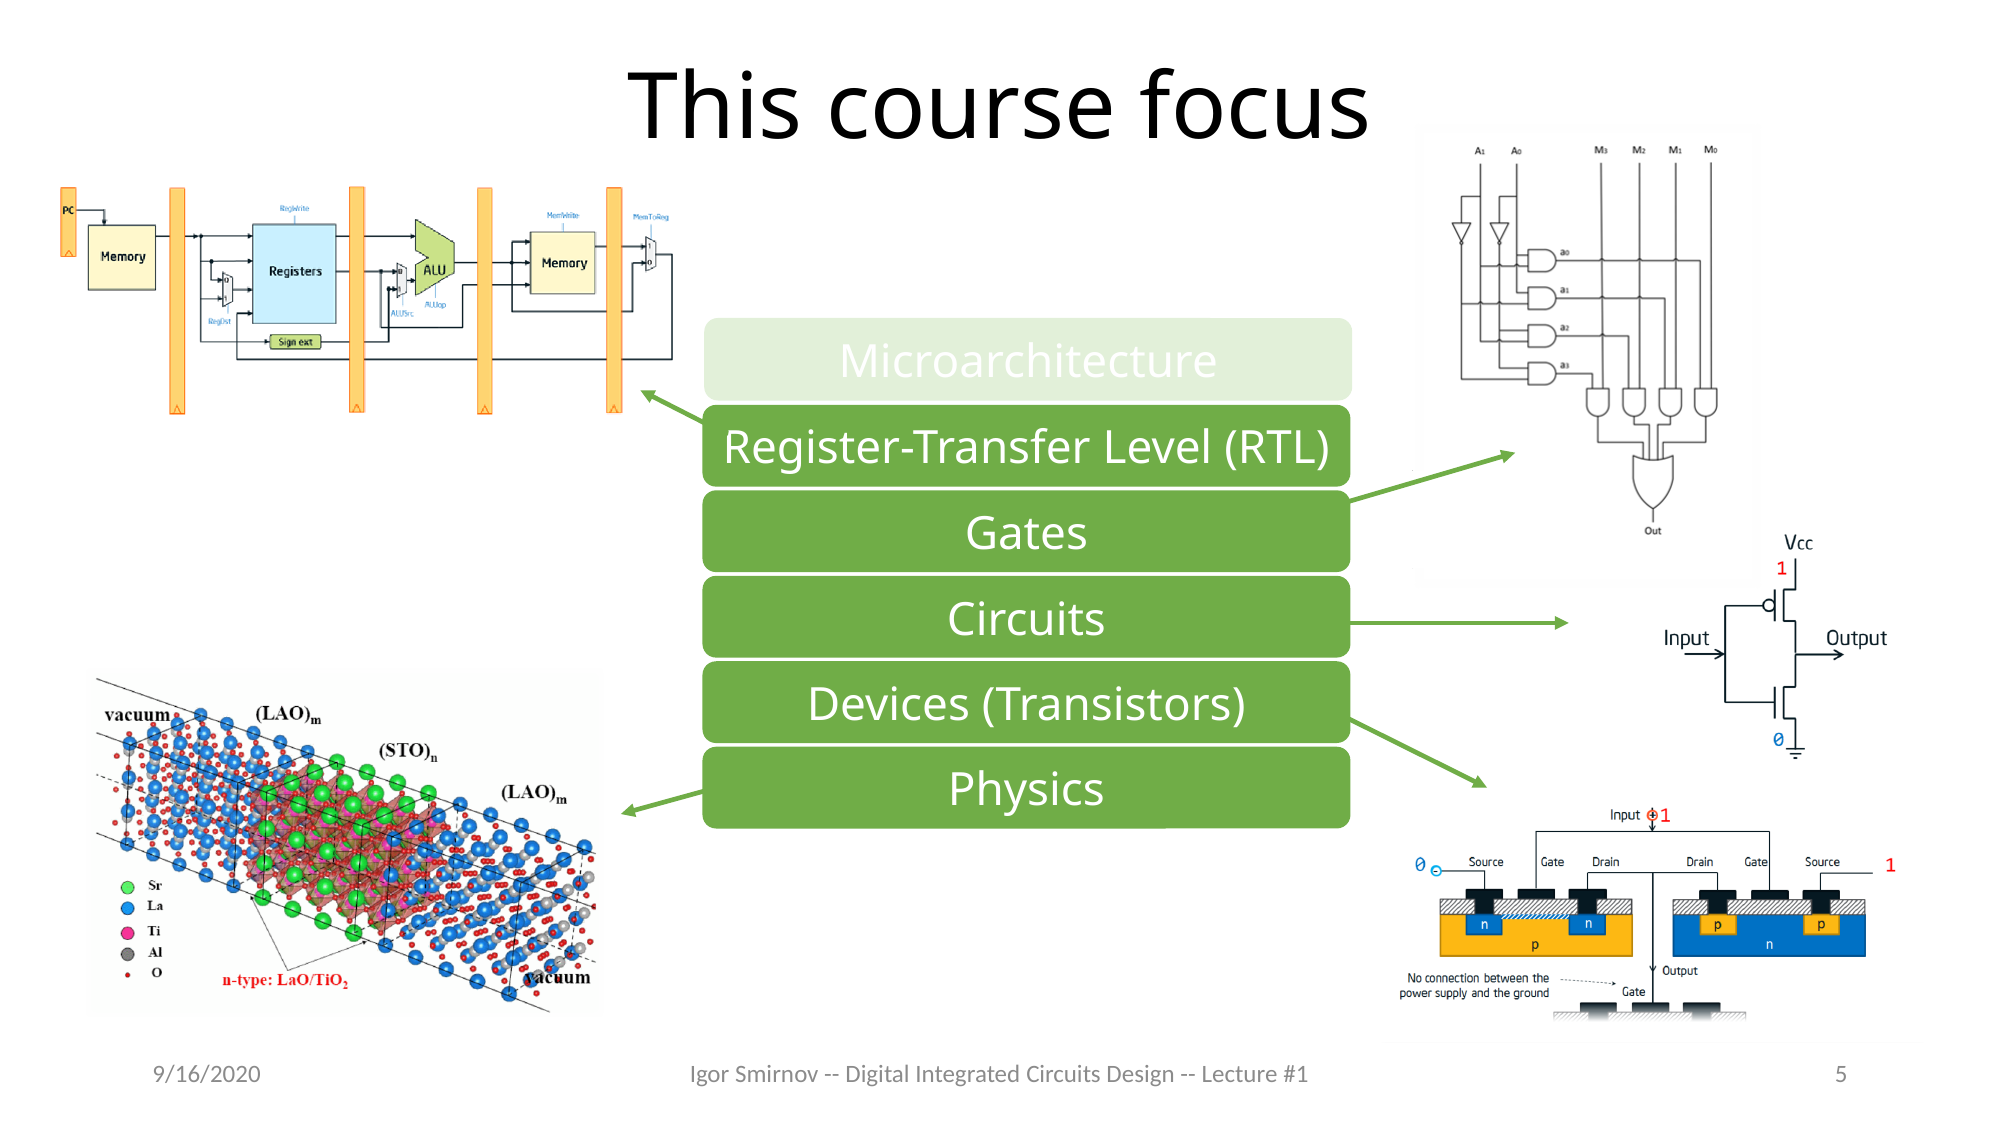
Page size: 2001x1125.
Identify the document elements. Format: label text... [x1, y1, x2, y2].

picture [29, 153, 705, 432]
slide_number 5 [1412, 1043, 1863, 1103]
text_box Gates [702, 490, 1351, 573]
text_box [640, 390, 722, 432]
picture [86, 668, 604, 1017]
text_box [1326, 707, 1488, 788]
picture [1412, 122, 1900, 763]
text_box Physics [702, 746, 1351, 829]
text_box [620, 786, 722, 814]
text_box Circuits [702, 575, 1351, 658]
text_box Microarchitecture [705, 317, 1353, 401]
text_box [1275, 452, 1516, 523]
footer Igor Smirnov -- Digital Integrated Circuits Design -- Lecture #1 [620, 1042, 1380, 1103]
picture [1379, 792, 1925, 1043]
text_box Devices (Transistors) [702, 661, 1351, 744]
title This course focus [137, 0, 1863, 218]
text_box Register-Transfer Level (RTL) [702, 404, 1351, 487]
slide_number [137, 1042, 588, 1103]
